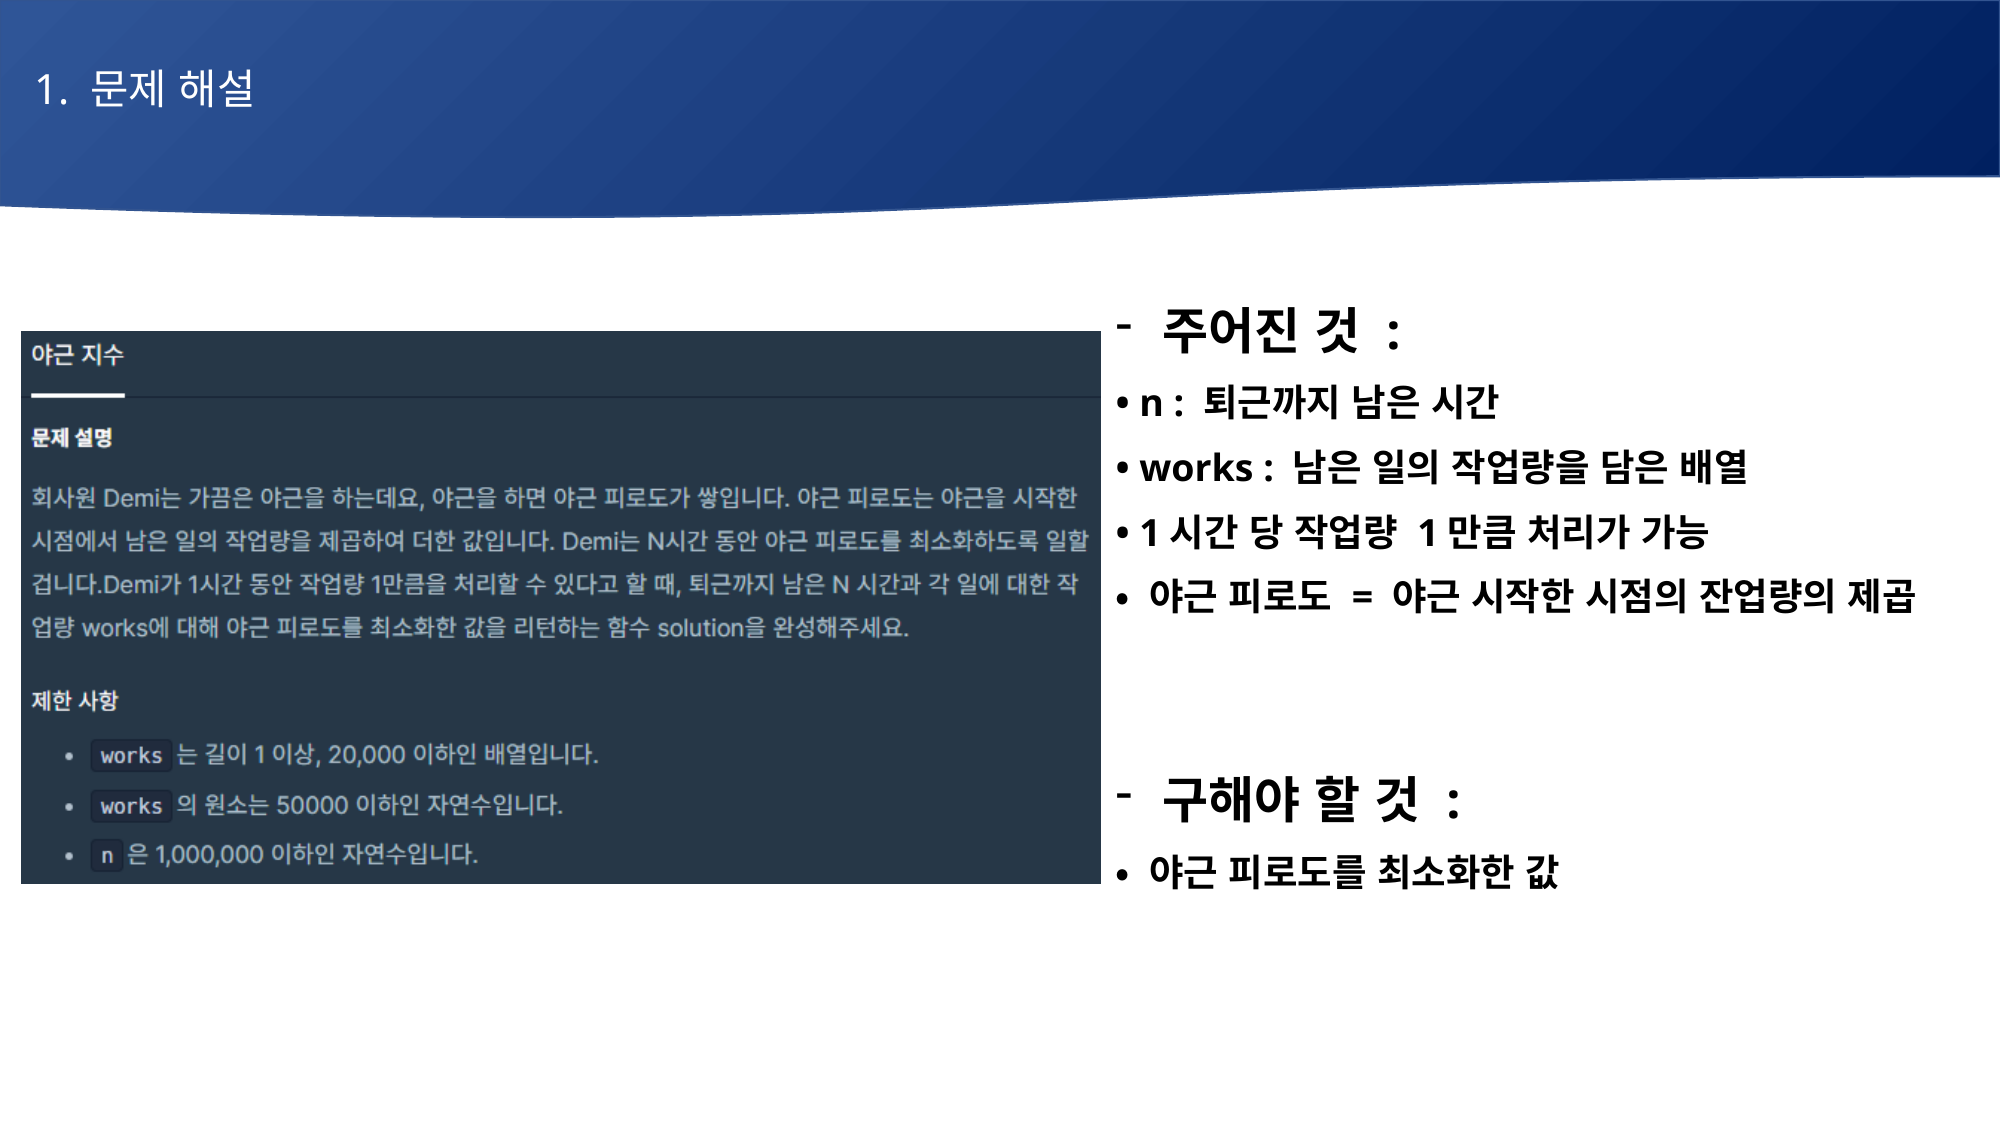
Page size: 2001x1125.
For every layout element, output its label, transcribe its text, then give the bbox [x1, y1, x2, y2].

title 매주 1 과제 LV2 [0, 178, 1842, 288]
picture [21, 331, 1101, 884]
text_box 주어진 것 : • n : 퇴근까지 남은 시간 • works : 남은 일의 작업량을 담은 배열 • 1시간 당 작업량 1만큼 처리가 가능 • 야근 피로도 = 야근 시작한 시점의 잔업량의 제곱 구해야 할 것 : • 야근 피로도를 최소화한 값 [1100, 287, 2000, 901]
text_box 1. 문제 해설 [0, 0, 2000, 219]
